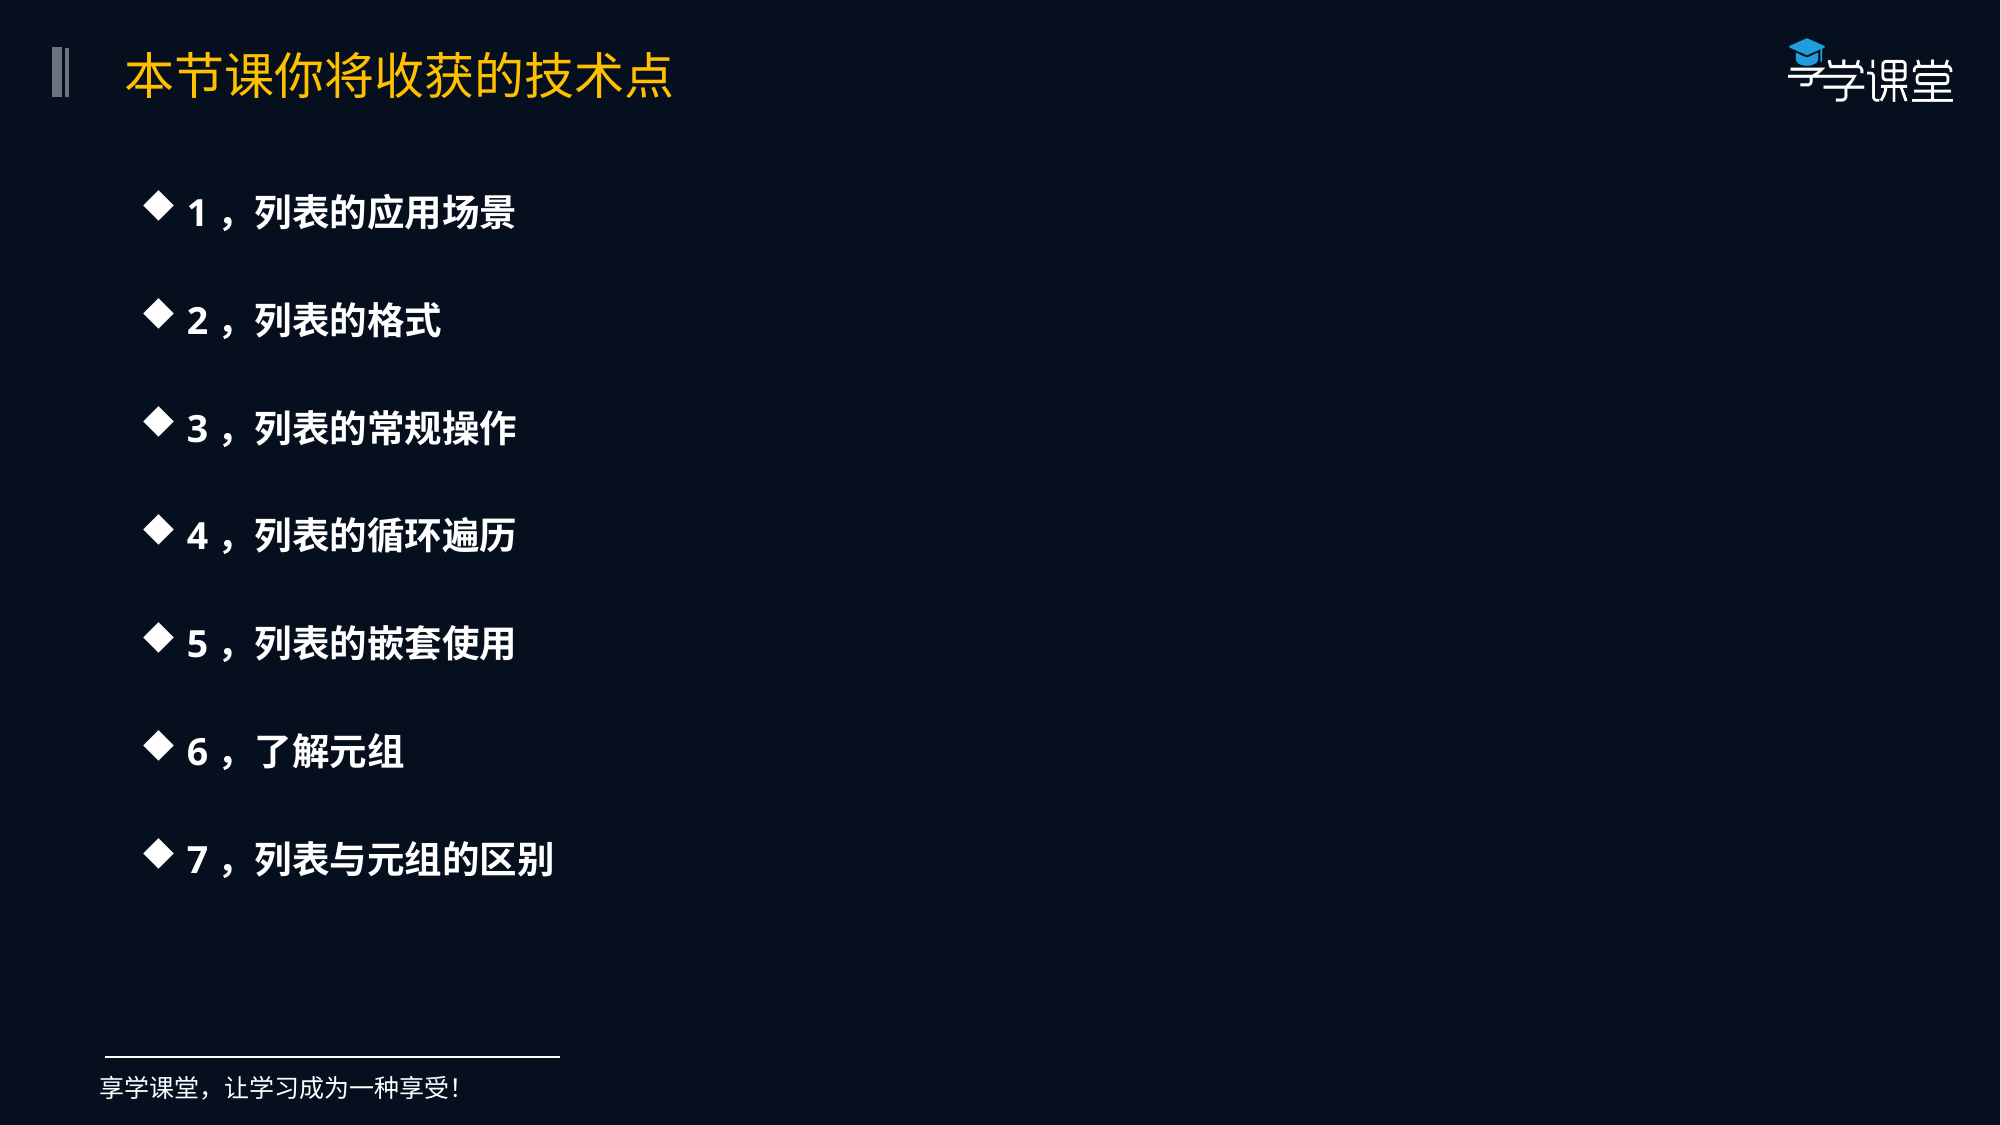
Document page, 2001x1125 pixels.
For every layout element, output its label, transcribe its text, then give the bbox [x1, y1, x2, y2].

text_box 本节课你将收获的技术点 [104, 31, 1222, 118]
text_box 1，列表的应用场景 2，列表的格式 3，列表的常规操作 4，列表的循环遍历 5，列表的嵌套使用 6，了解元组 7，列表与元组的区别 [124, 118, 571, 890]
picture [1788, 38, 1953, 102]
